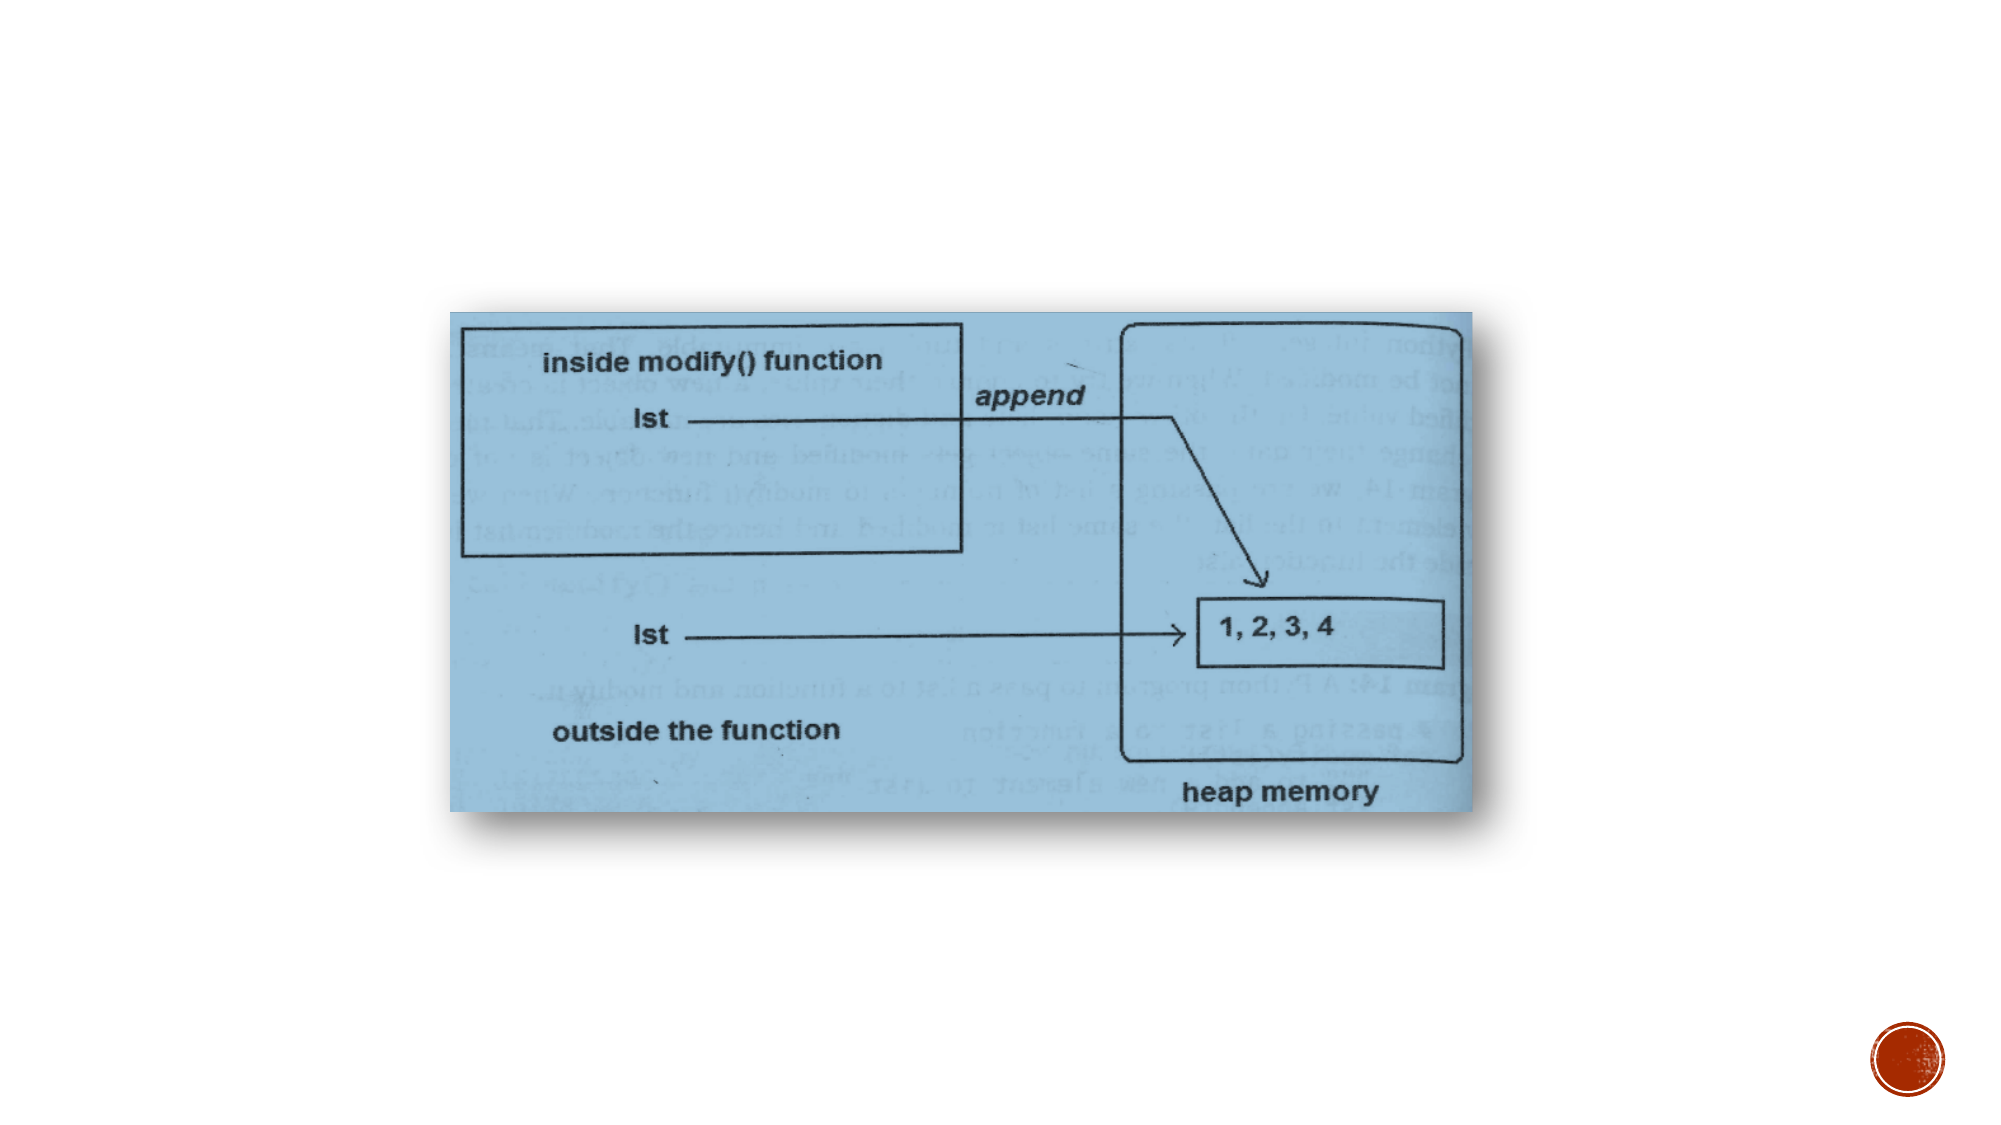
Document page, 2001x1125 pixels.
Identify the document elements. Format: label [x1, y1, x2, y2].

list [454, 317, 1469, 808]
